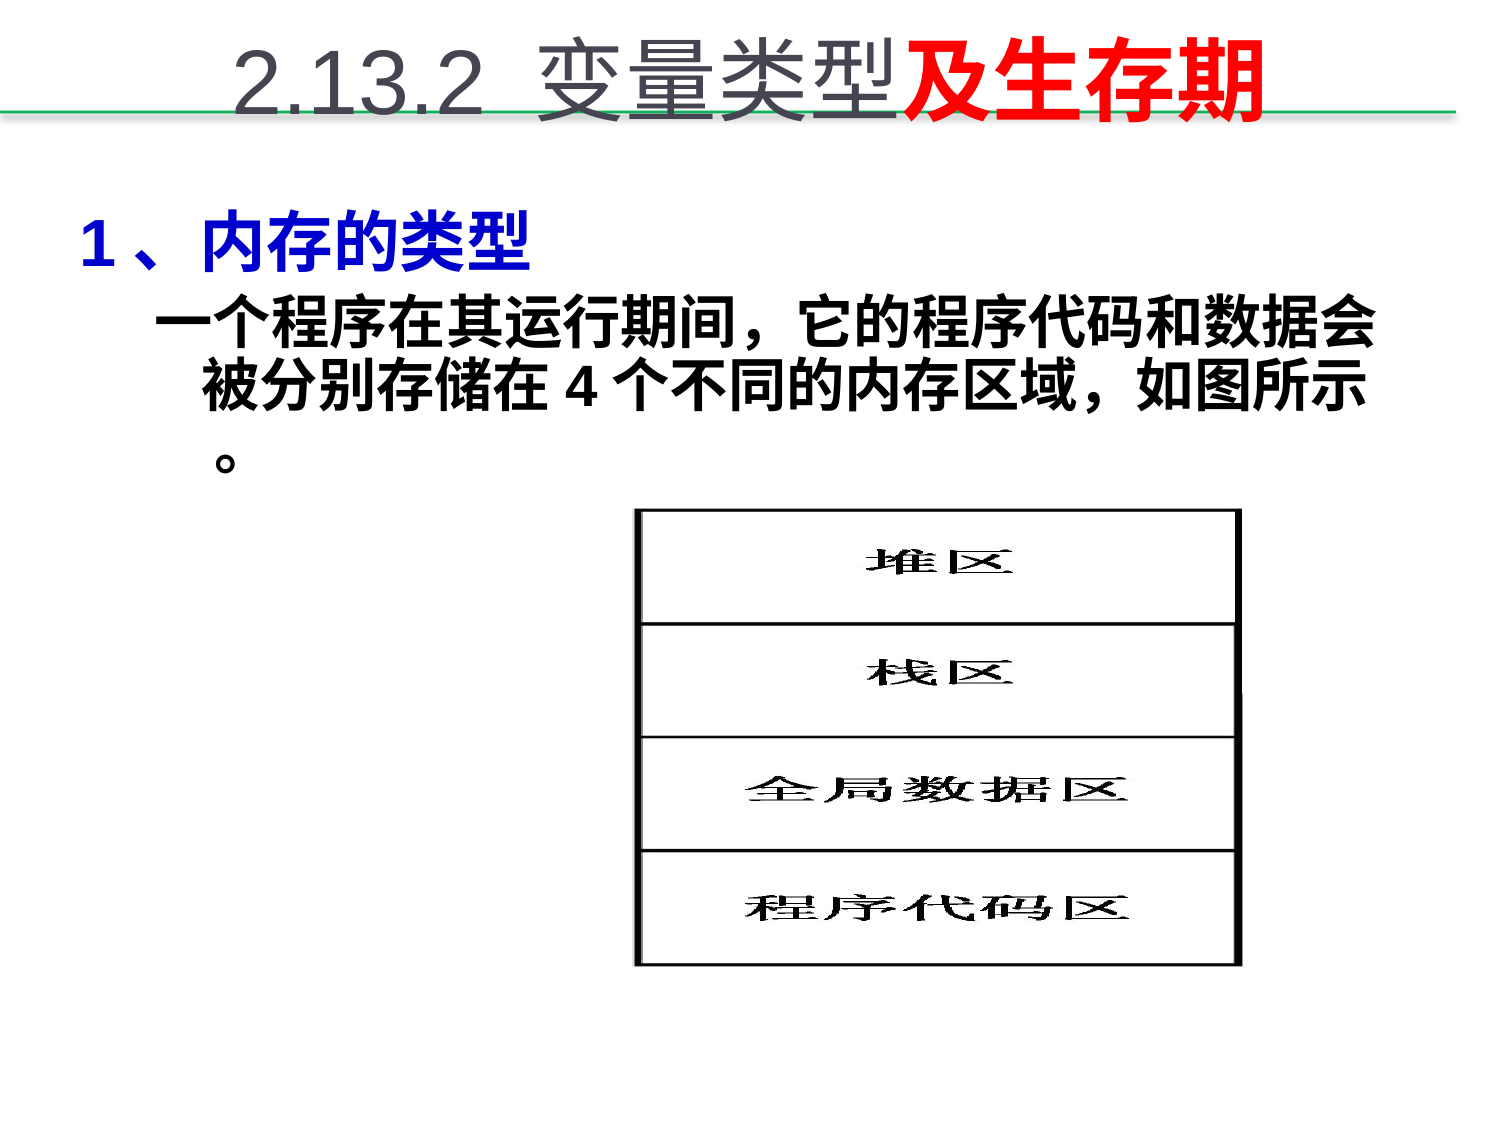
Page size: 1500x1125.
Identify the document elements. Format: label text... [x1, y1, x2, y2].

picture [595, 502, 1270, 973]
list 1、内存的类型 一个程序在其运行期间，它的程序代码和数据会被分别存储在4个不同的内存区域，如图所示 。 [64, 201, 1436, 1000]
title 2.13.2 变量类型及生存期 [111, 18, 1388, 138]
